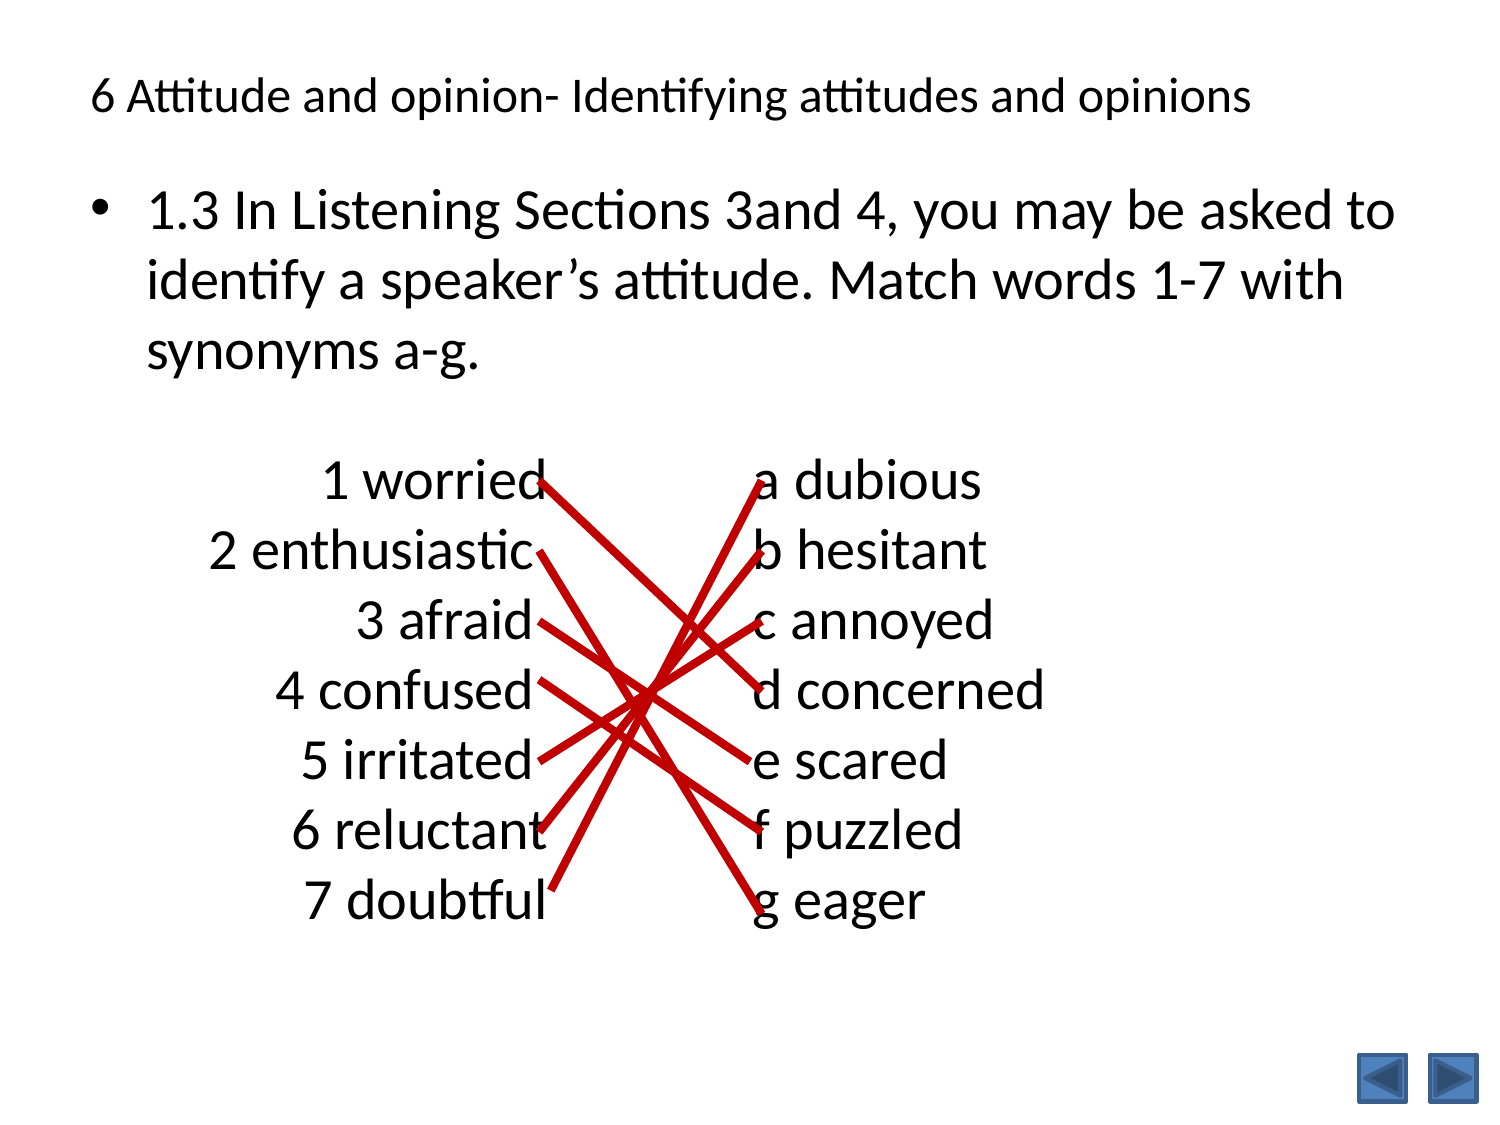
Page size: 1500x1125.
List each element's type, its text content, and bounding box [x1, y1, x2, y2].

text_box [468, 801, 833, 844]
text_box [538, 811, 762, 833]
title 6 Attitude and opinion- Identifying attitudes and opinions [75, 45, 1425, 141]
text_box a dubious b hesitant c annoyed d concerned e scared f puzzled g eager [738, 433, 1125, 939]
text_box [450, 579, 862, 792]
text_box [1428, 1053, 1479, 1104]
list 1.3 In Listening Sections 3and 4, you may be asked to identify a speaker’s attitude. Match words 1-7 with synonyms a-g. [75, 164, 1425, 399]
text_box 1 worried 2 enthusiastic 3 afraid 4 confused 5 irritated 6 reluctant 7 doubtful [175, 433, 563, 939]
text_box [538, 480, 762, 577]
text_box [1357, 1053, 1408, 1104]
